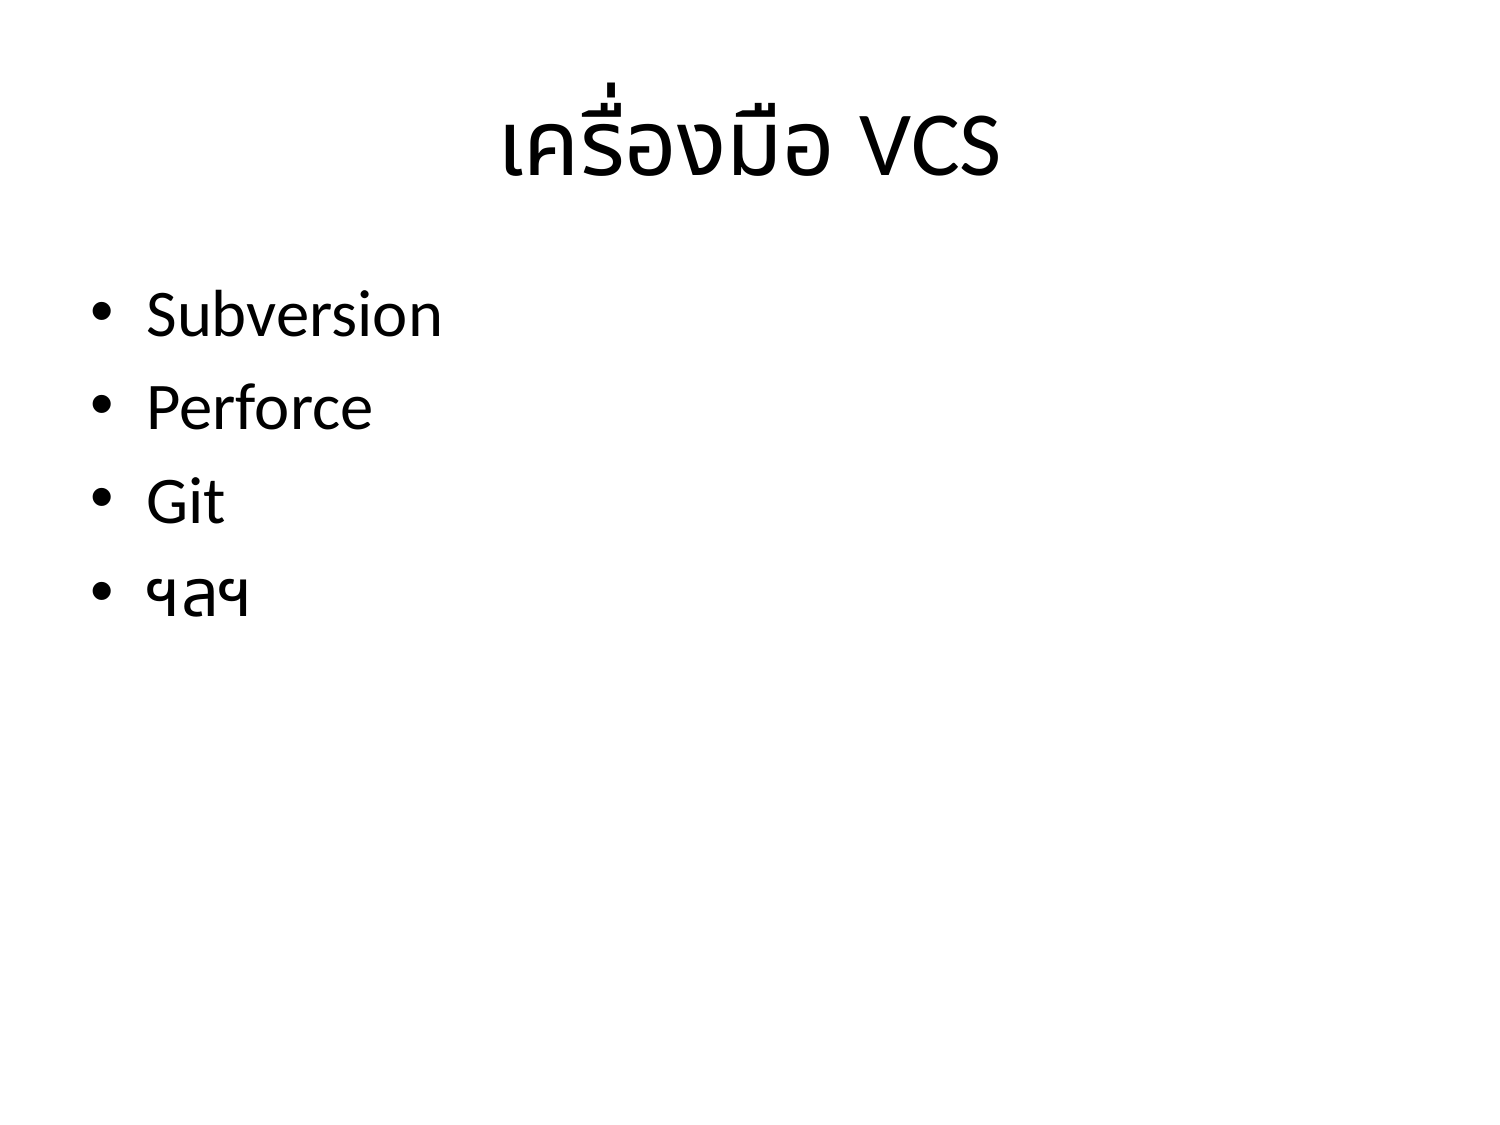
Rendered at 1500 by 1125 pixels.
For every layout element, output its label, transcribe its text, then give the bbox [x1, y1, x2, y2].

list Subversion Perforce Git ฯลฯ [75, 262, 1425, 1005]
title เครื่องมือ VCS [75, 45, 1425, 233]
